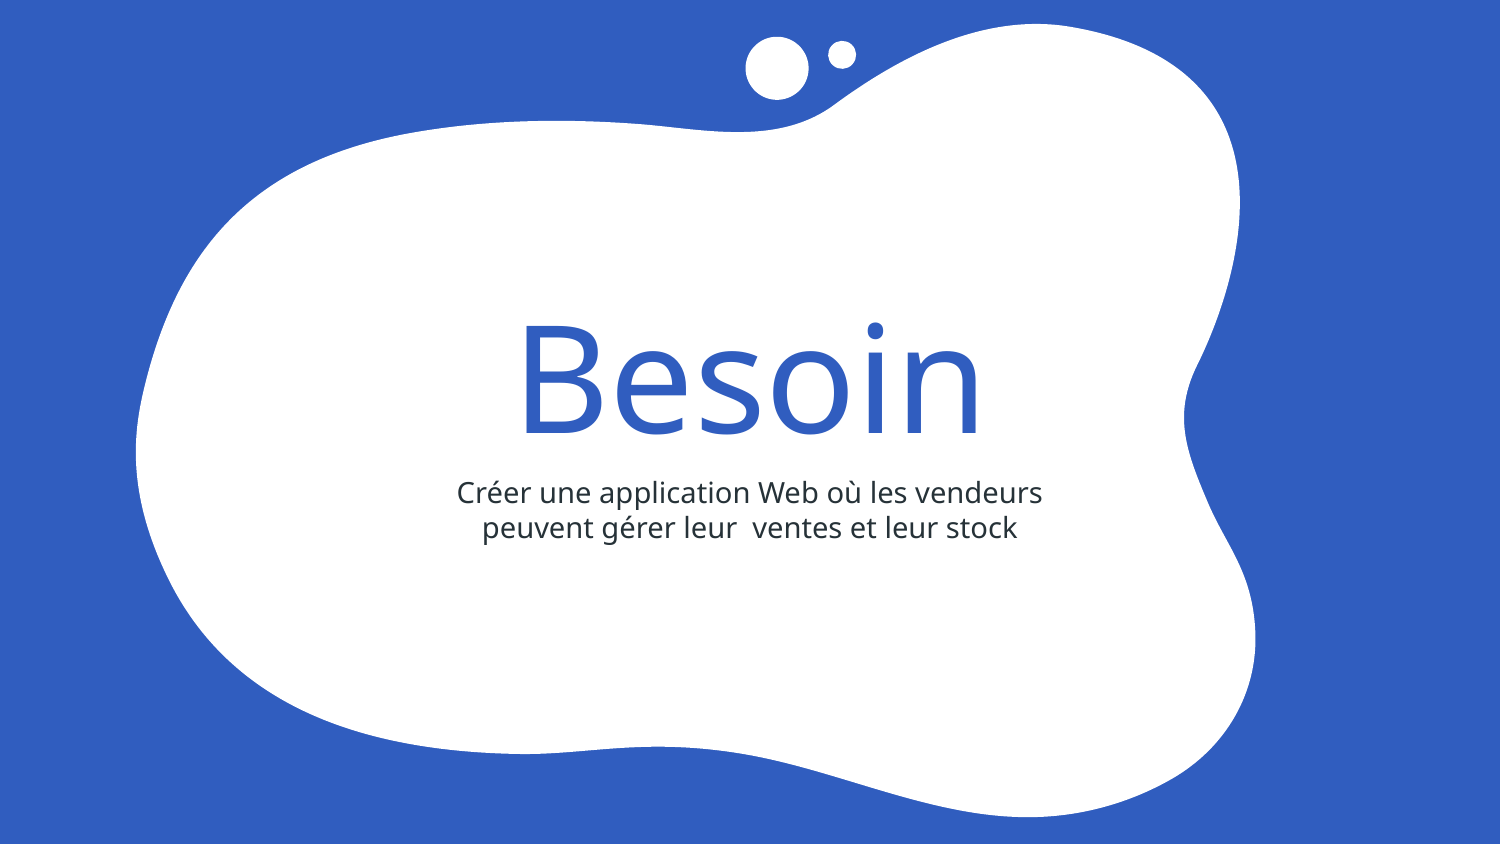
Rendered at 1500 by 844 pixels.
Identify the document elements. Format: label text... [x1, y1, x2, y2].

subtitle Créer une application Web où les vendeurs peuvent gérer leur ventes et leur stock [396, 459, 1104, 576]
title Besoin [396, 268, 1104, 431]
